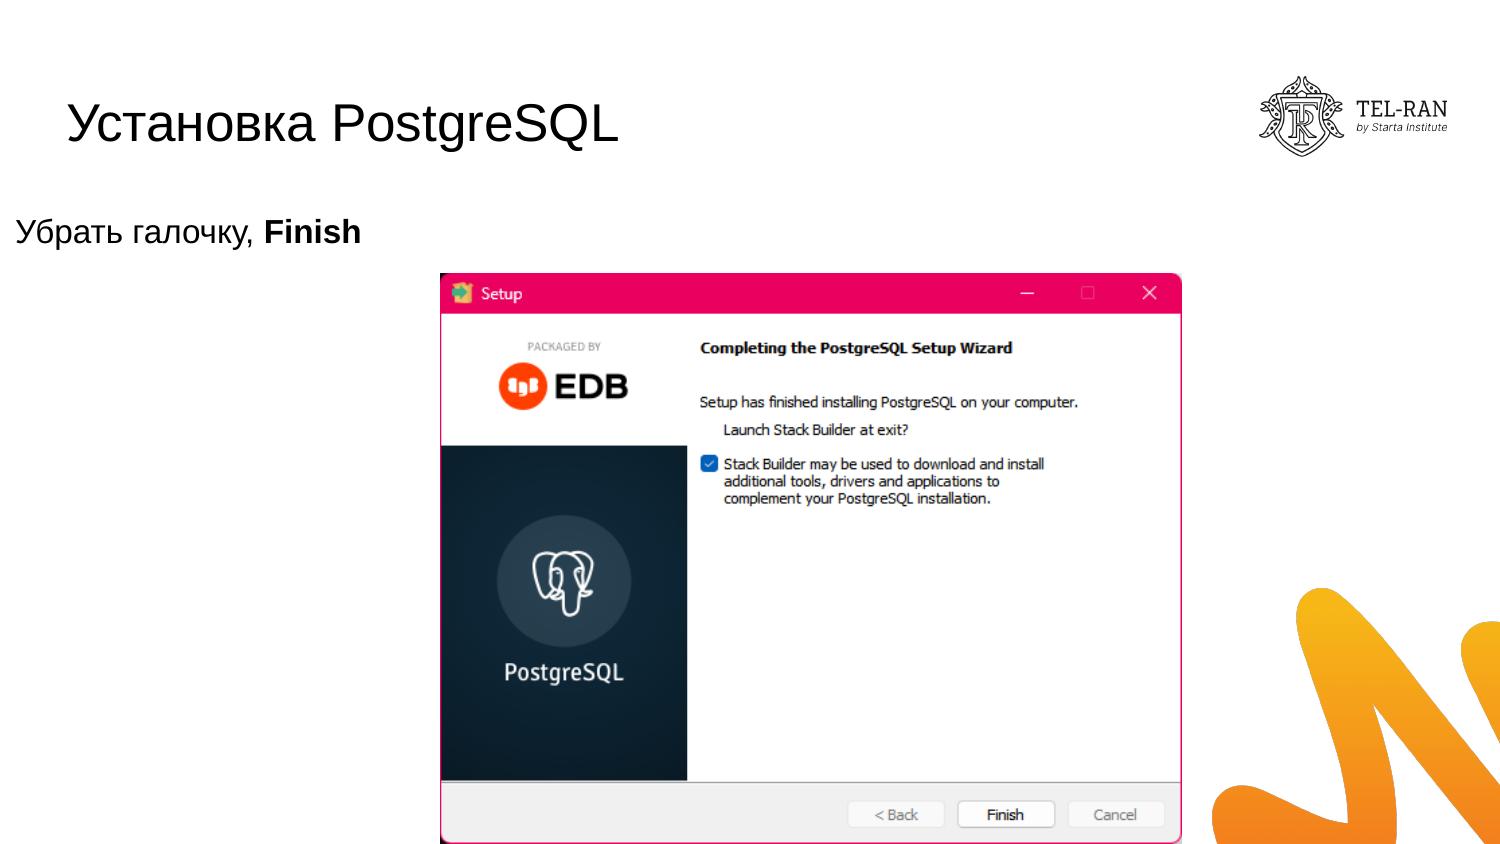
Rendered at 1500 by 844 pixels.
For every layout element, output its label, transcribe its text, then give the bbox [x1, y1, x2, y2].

title Установка PostgreSQL [51, 72, 1449, 167]
picture [1259, 76, 1447, 157]
picture [440, 273, 1500, 844]
list Убрать галочку, Finish [0, 189, 1500, 844]
